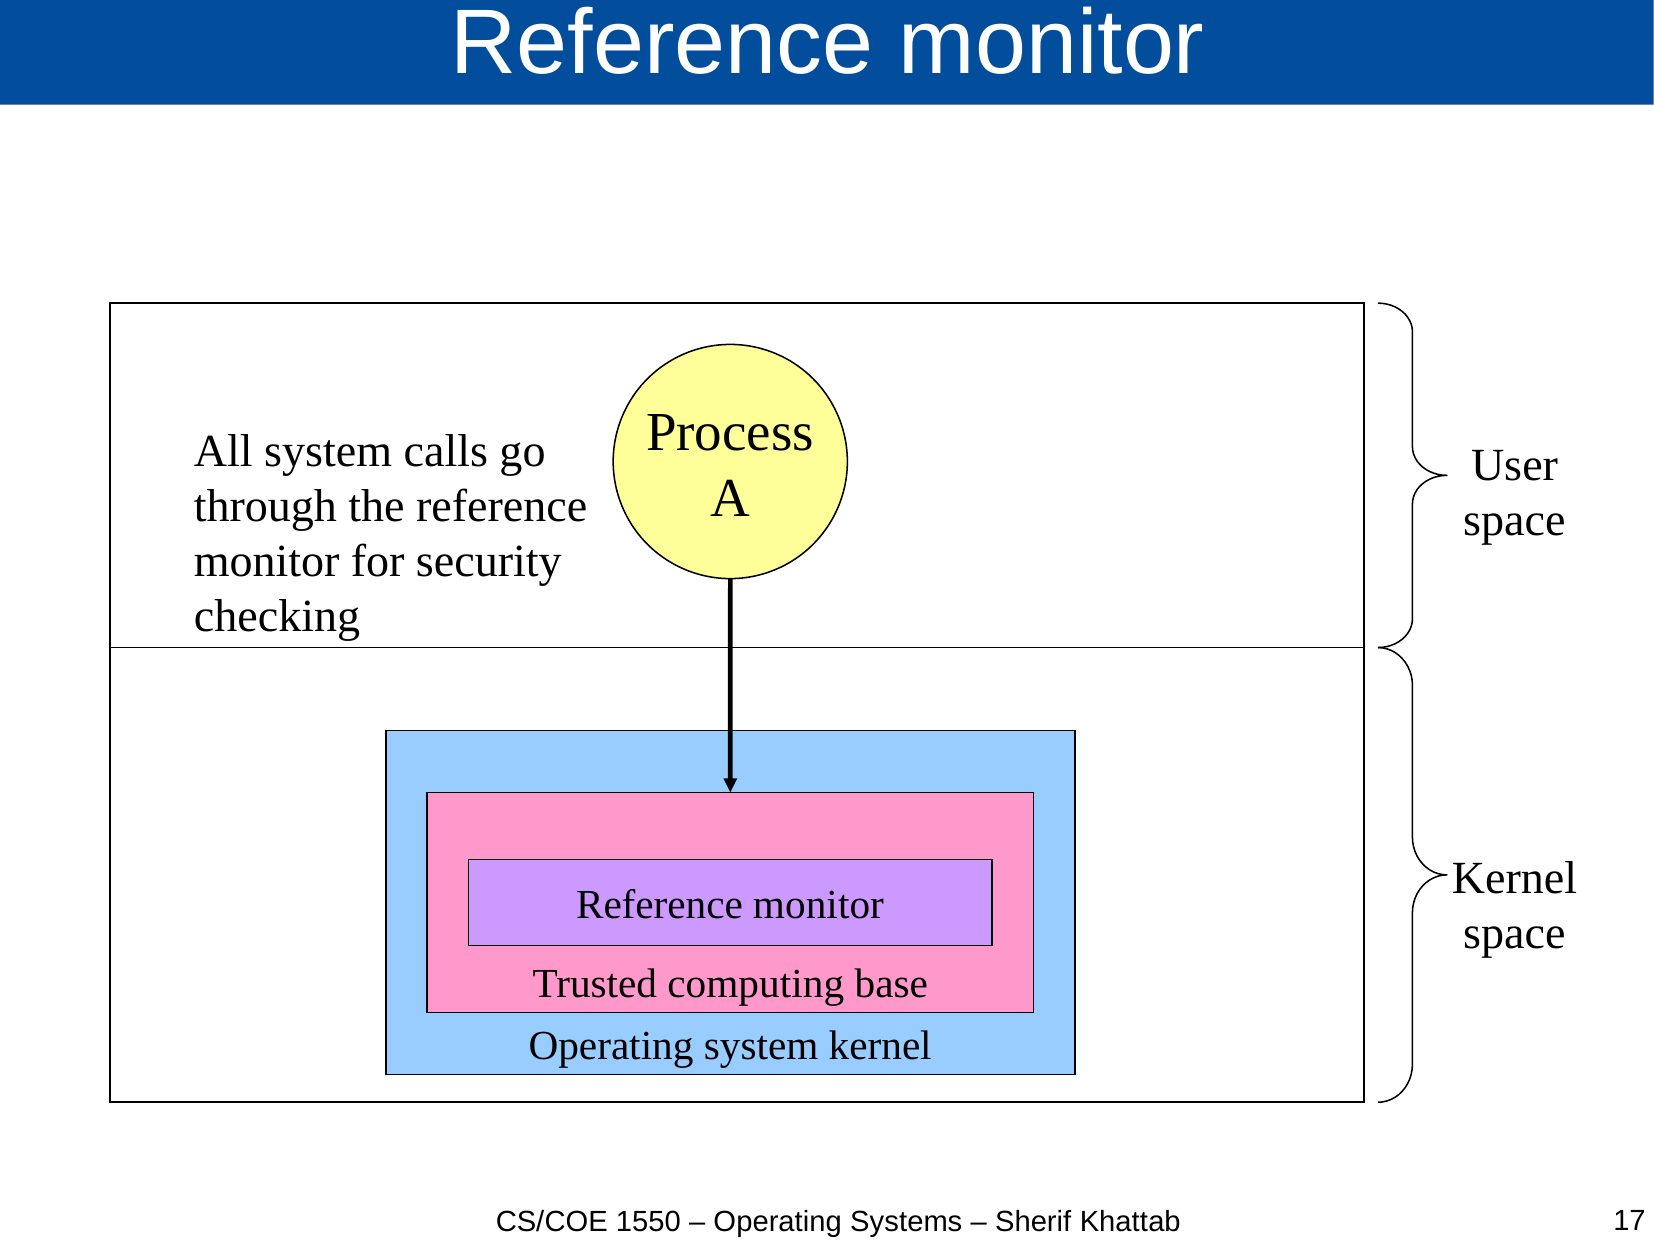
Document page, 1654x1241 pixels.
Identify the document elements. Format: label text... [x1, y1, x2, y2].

text_box [110, 303, 1365, 647]
title Reference monitor [0, 0, 1654, 105]
footer CS/COE 1550 – Operating Systems – Sherif Khattab [460, 1201, 1217, 1241]
text_box All system calls go through the reference monitor for security checking [179, 413, 607, 649]
slide_number 17 [1265, 1200, 1647, 1241]
text_box Operating system kernel [385, 730, 1075, 1075]
text_box Trusted computing base [427, 792, 1034, 1013]
text_box [1377, 648, 1436, 1103]
text_box Process A [613, 344, 848, 579]
text_box Kernel space [1436, 840, 1592, 966]
text_box User space [1448, 427, 1581, 552]
text_box [1377, 303, 1447, 648]
text_box Reference monitor [468, 859, 993, 946]
text_box [110, 647, 1365, 1103]
